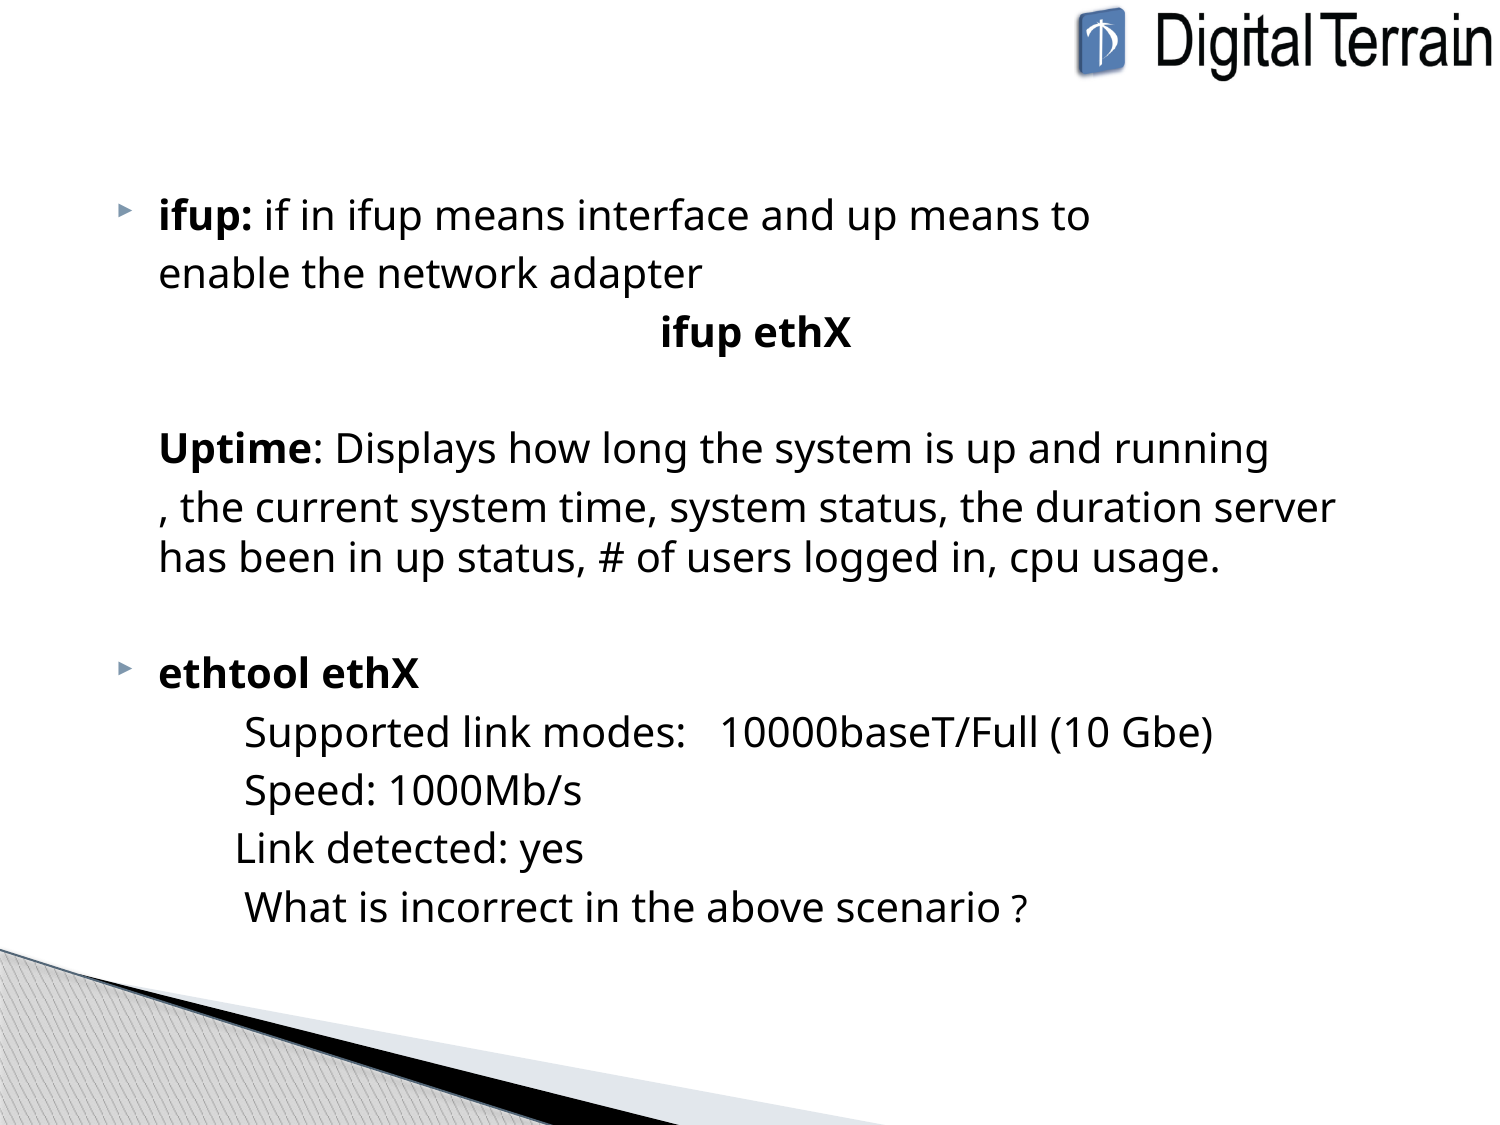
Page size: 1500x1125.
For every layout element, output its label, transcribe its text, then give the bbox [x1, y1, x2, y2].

list ifup: if in ifup means interface and up means to enable the network adapter ifup ethX Uptime: Displays how long the system is up and running , the current system time, system status, the duration server has been in up status, # of users logged in, cpu usage. ethtool ethX Supported link modes: 10000baseT/Full (10 Gbe) Speed: 1000Mb/s Link detected: yes What is incorrect in the above scenario ? [83, 181, 1421, 982]
picture [1074, 0, 1500, 88]
